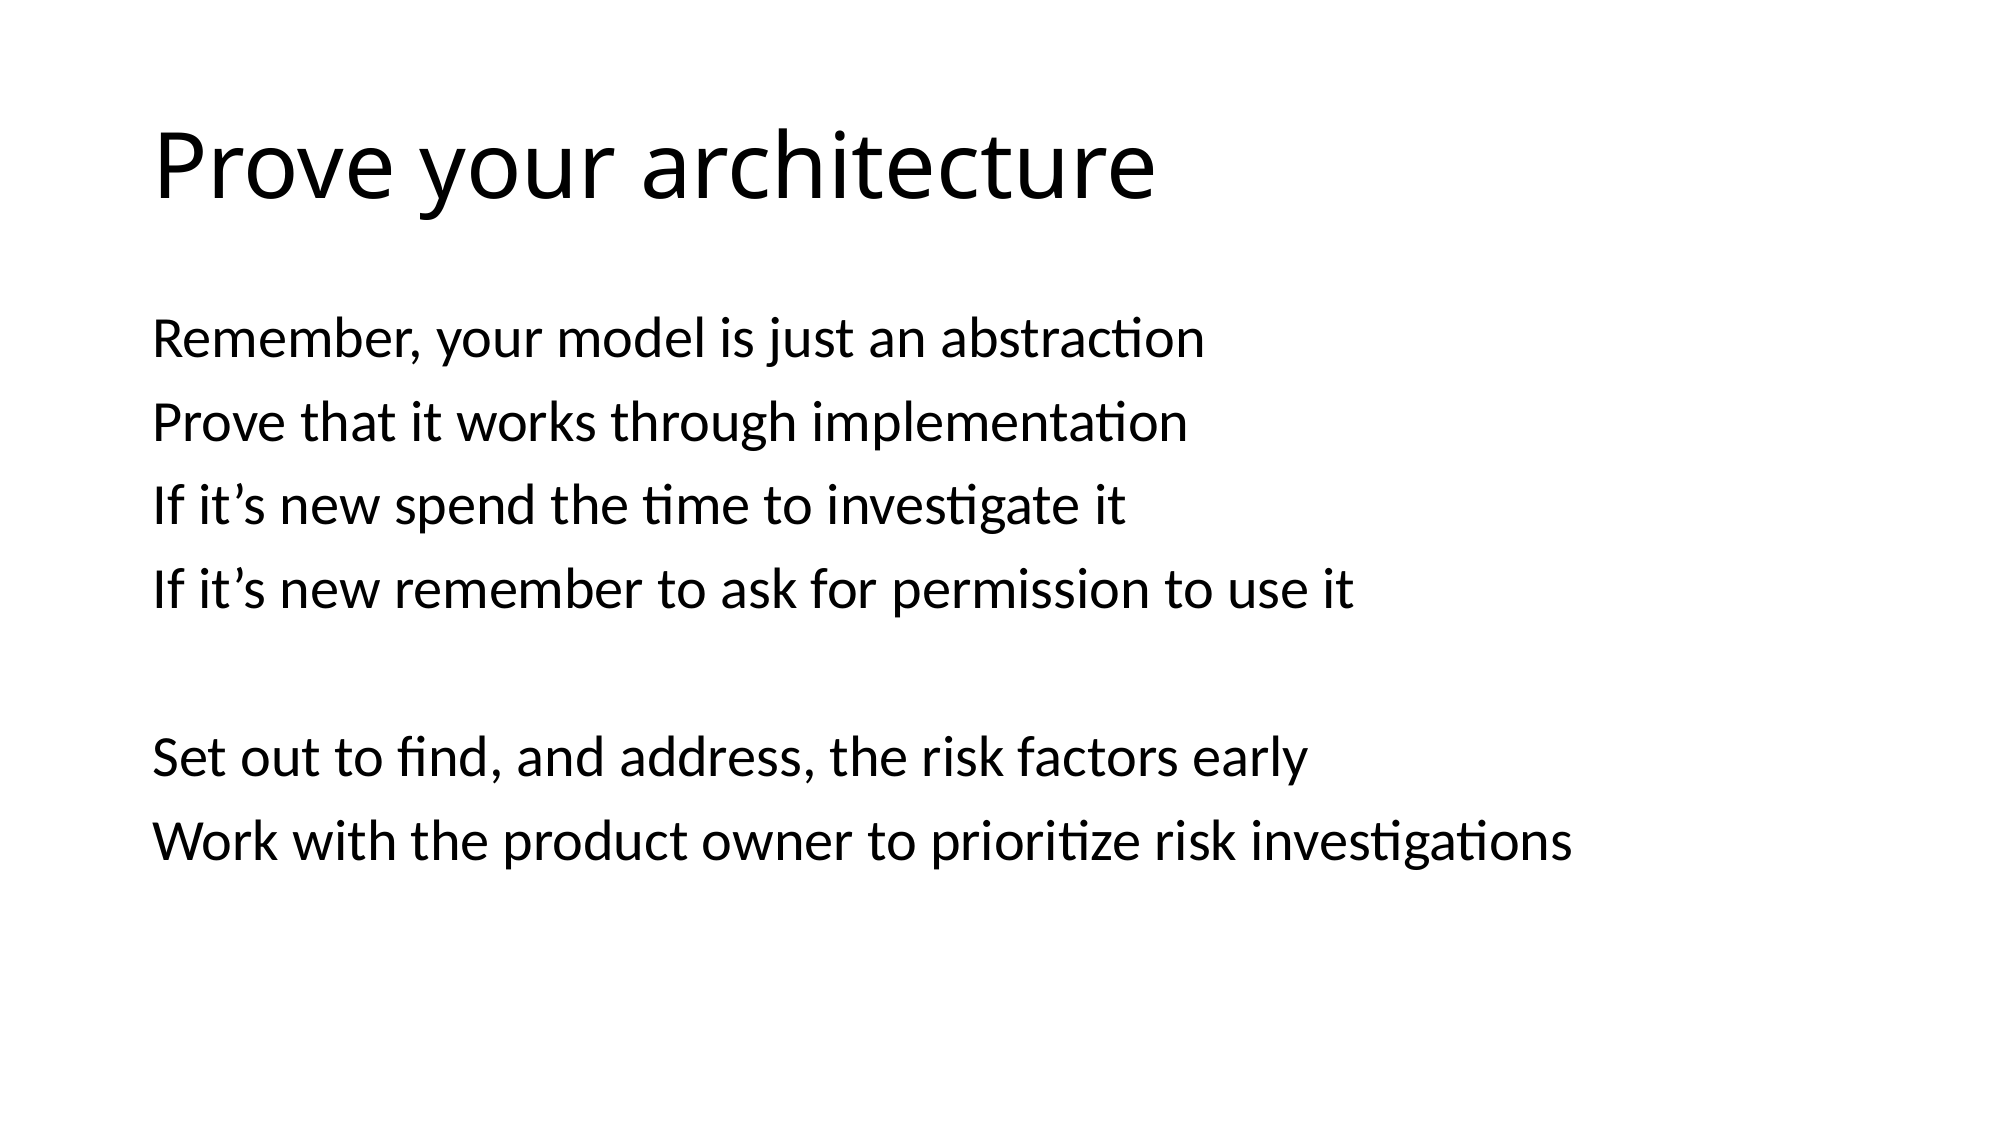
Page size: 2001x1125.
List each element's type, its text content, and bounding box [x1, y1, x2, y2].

list Remember, your model is just an abstraction Prove that it works through implementation If it’s new spend the time to investigate it If it’s new remember to ask for permission to use it Set out to find, and address, the risk factors early Work with the product owner to prioritize risk investigations [137, 299, 1863, 1014]
title Prove your architecture [137, 59, 1863, 278]
